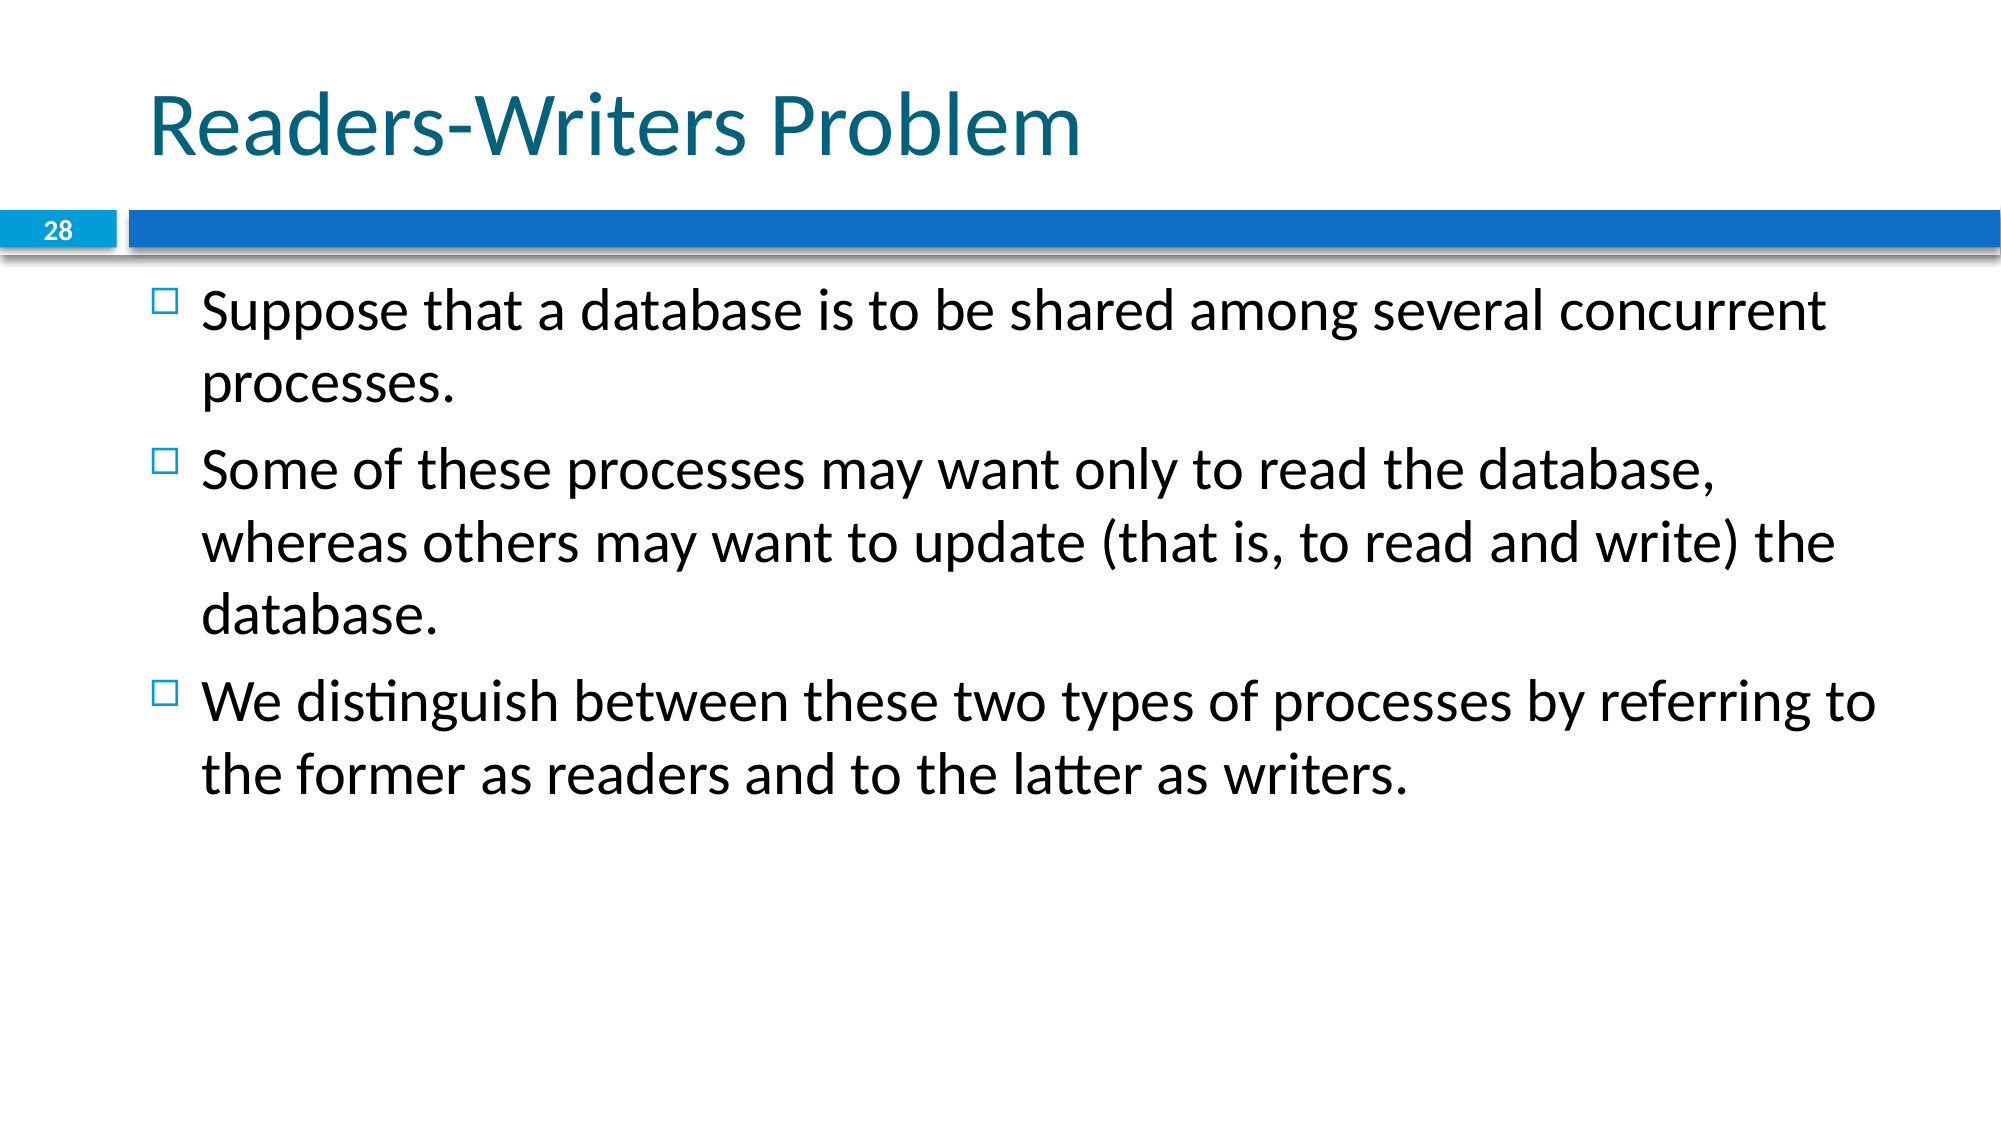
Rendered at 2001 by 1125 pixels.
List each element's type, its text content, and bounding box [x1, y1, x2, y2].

slide_number 28 [0, 208, 117, 249]
list Suppose that a database is to be shared among several concurrent processes. Some of these processes may want only to read the database, whereas others may want to update (that is, to read and write) the database. We distinguish between these two types of processes by referring to the former as readers and to the latter as writers. [133, 262, 1918, 1000]
title Readers-Writers Problem [133, 37, 1918, 200]
